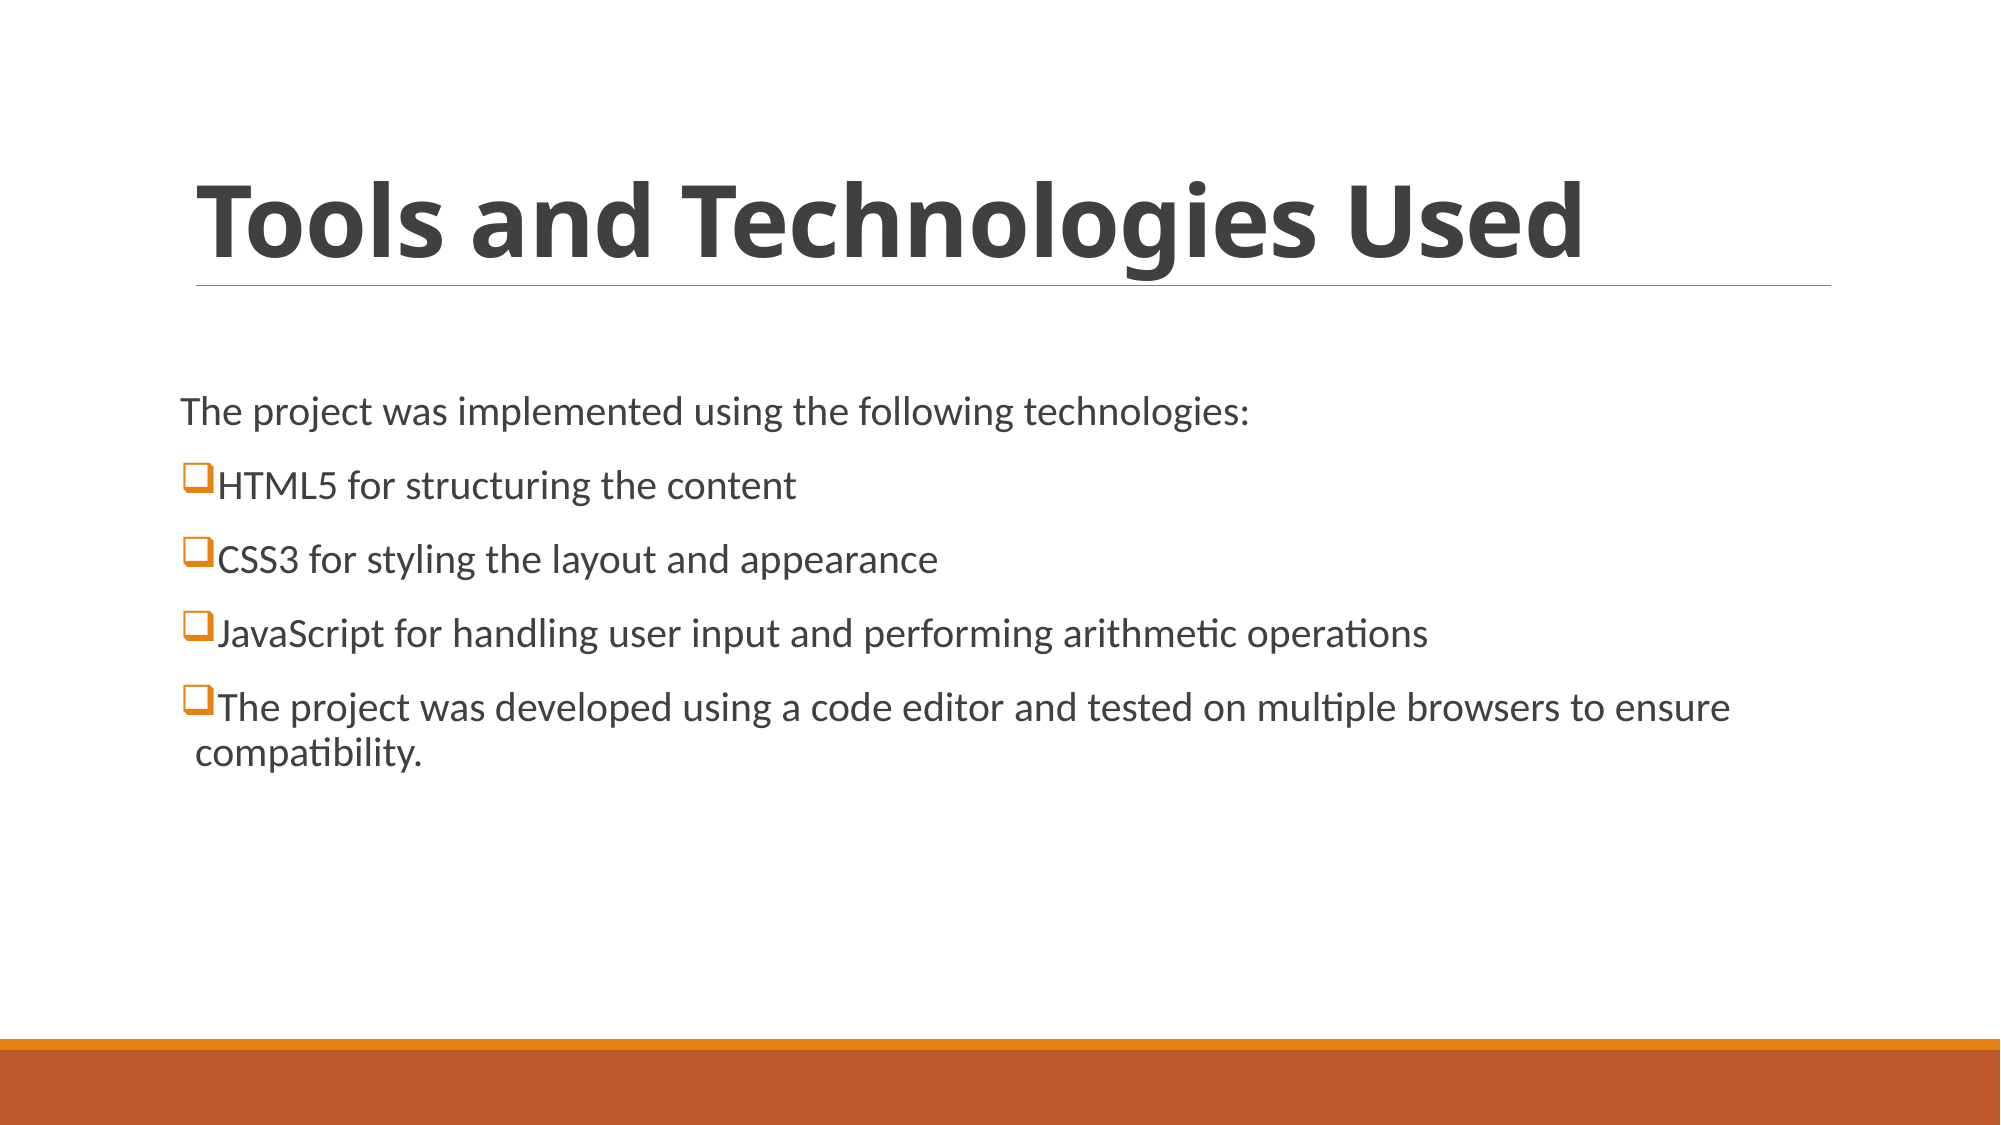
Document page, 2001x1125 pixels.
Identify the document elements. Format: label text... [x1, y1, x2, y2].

title Tools and Technologies Used [180, 47, 1830, 285]
list The project was implemented using the following technologies: HTML5 for structuring the content CSS3 for styling the layout and appearance JavaScript for handling user input and performing arithmetic operations The project was developed using a code editor and tested on multiple browsers to ensure compatibility. [180, 381, 1830, 1042]
